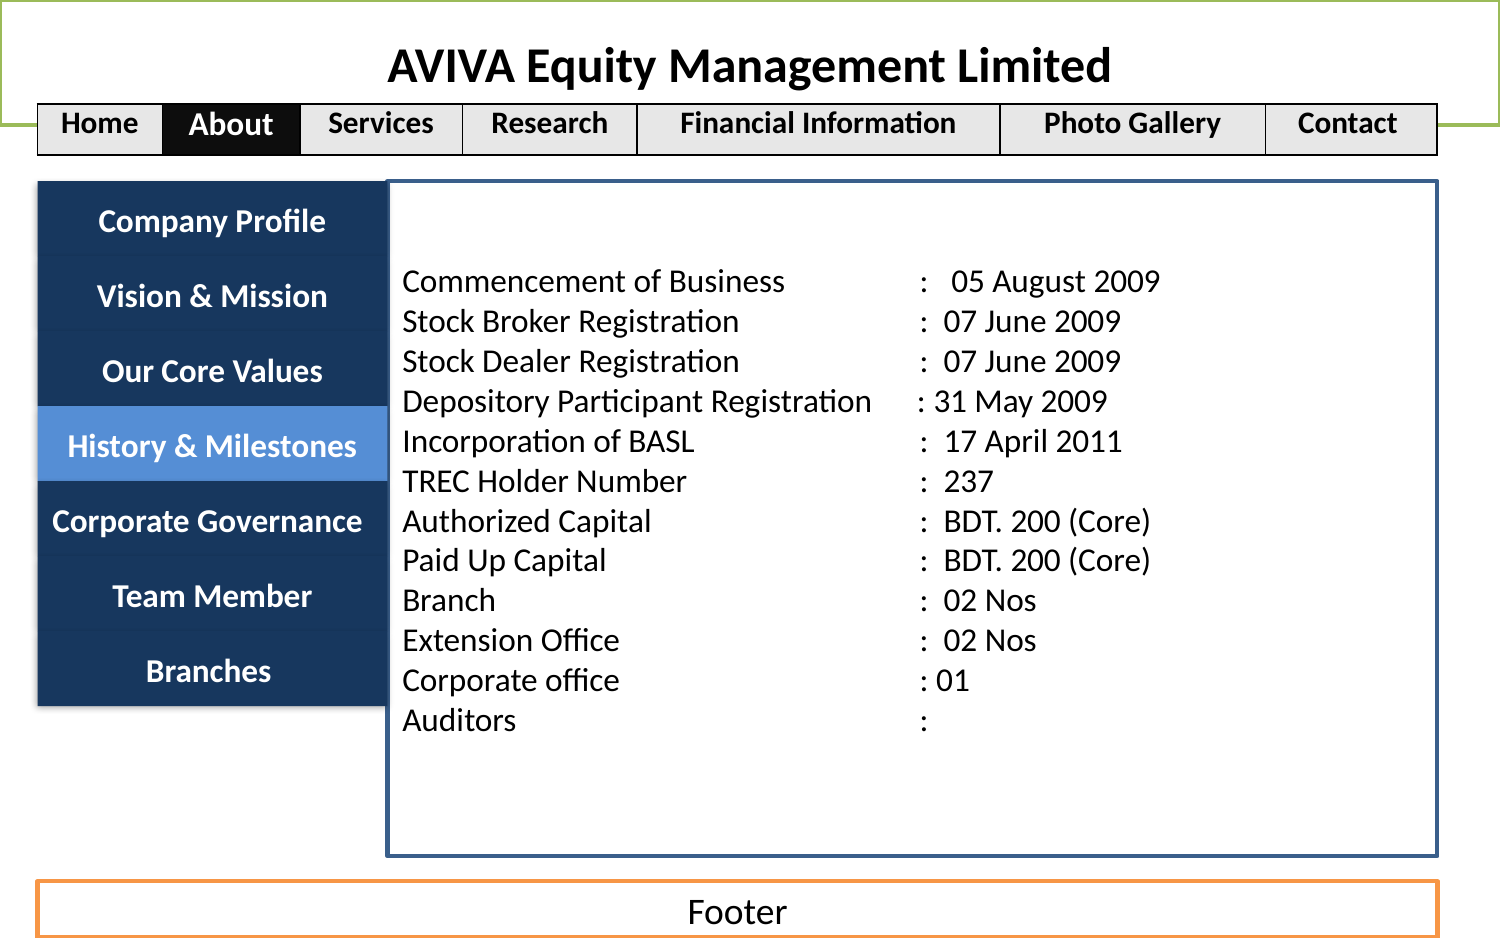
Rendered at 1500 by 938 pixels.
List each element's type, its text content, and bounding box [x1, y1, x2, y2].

table_header Photo Gallery [1001, 105, 1265, 154]
text_box Vision & Mission [37, 256, 388, 330]
table_header Research [463, 105, 636, 154]
text_box Our Core Values [37, 331, 388, 405]
table_header Services [301, 105, 462, 154]
table_header Home [38, 105, 162, 154]
table_header About [163, 105, 299, 154]
text_box Branches [37, 631, 388, 707]
table_header Financial Information [638, 105, 999, 154]
text_box Company Profile [37, 181, 388, 255]
table_header Contact [1266, 105, 1436, 154]
text_box Commencement of Business : 05 August 2009 Stock Broker Registration : 07 June 2009 Stock Dealer Registration : 07 June 2009 Depository Participant Registration : 31 May 2009 Incorporation of BASL : 17 April 2011 TREC Holder Number : 237 Authorized Capital : BDT. 200 (Core) Paid Up Capital : BDT. 200 (Core) Branch : 02 Nos Extension Office : 02 Nos Corporate office : 01 Auditors : [385, 179, 1439, 858]
text_box Team Member [37, 556, 388, 630]
text_box Corporate Governance [37, 481, 388, 555]
text_box History & Milestones [37, 406, 388, 480]
text_box Footer [35, 879, 1440, 938]
text_box AVIVA Equity Management Limited [0, 0, 1500, 127]
